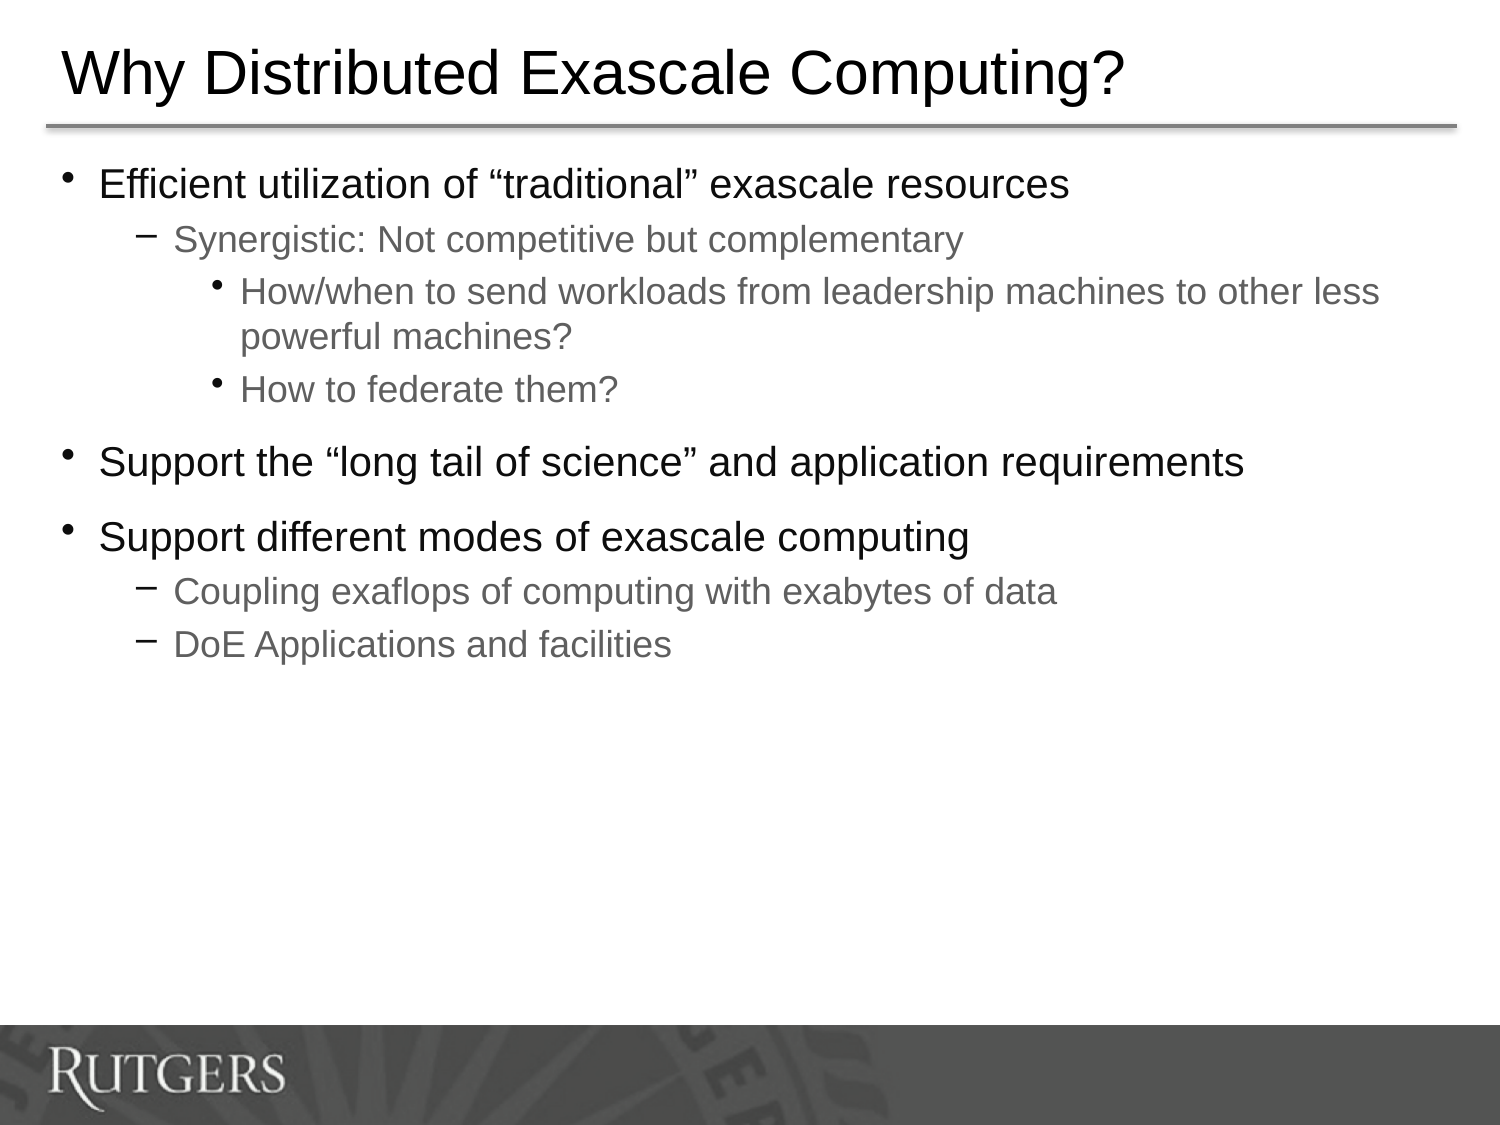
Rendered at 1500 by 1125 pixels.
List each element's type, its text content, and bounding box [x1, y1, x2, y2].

title Why Distributed Exascale Computing? [46, 12, 1457, 126]
picture [0, 1024, 1500, 1125]
list Efficient utilization of “traditional” exascale resources Synergistic: Not competitive but complementary How/when to send workloads from leadership machines to other less powerful machines? How to federate them? Support the “long tail of science” and application requirements Support different modes of exascale computing Coupling exaflops of computing with exabytes of data DoE Applications and facilities [46, 149, 1457, 994]
